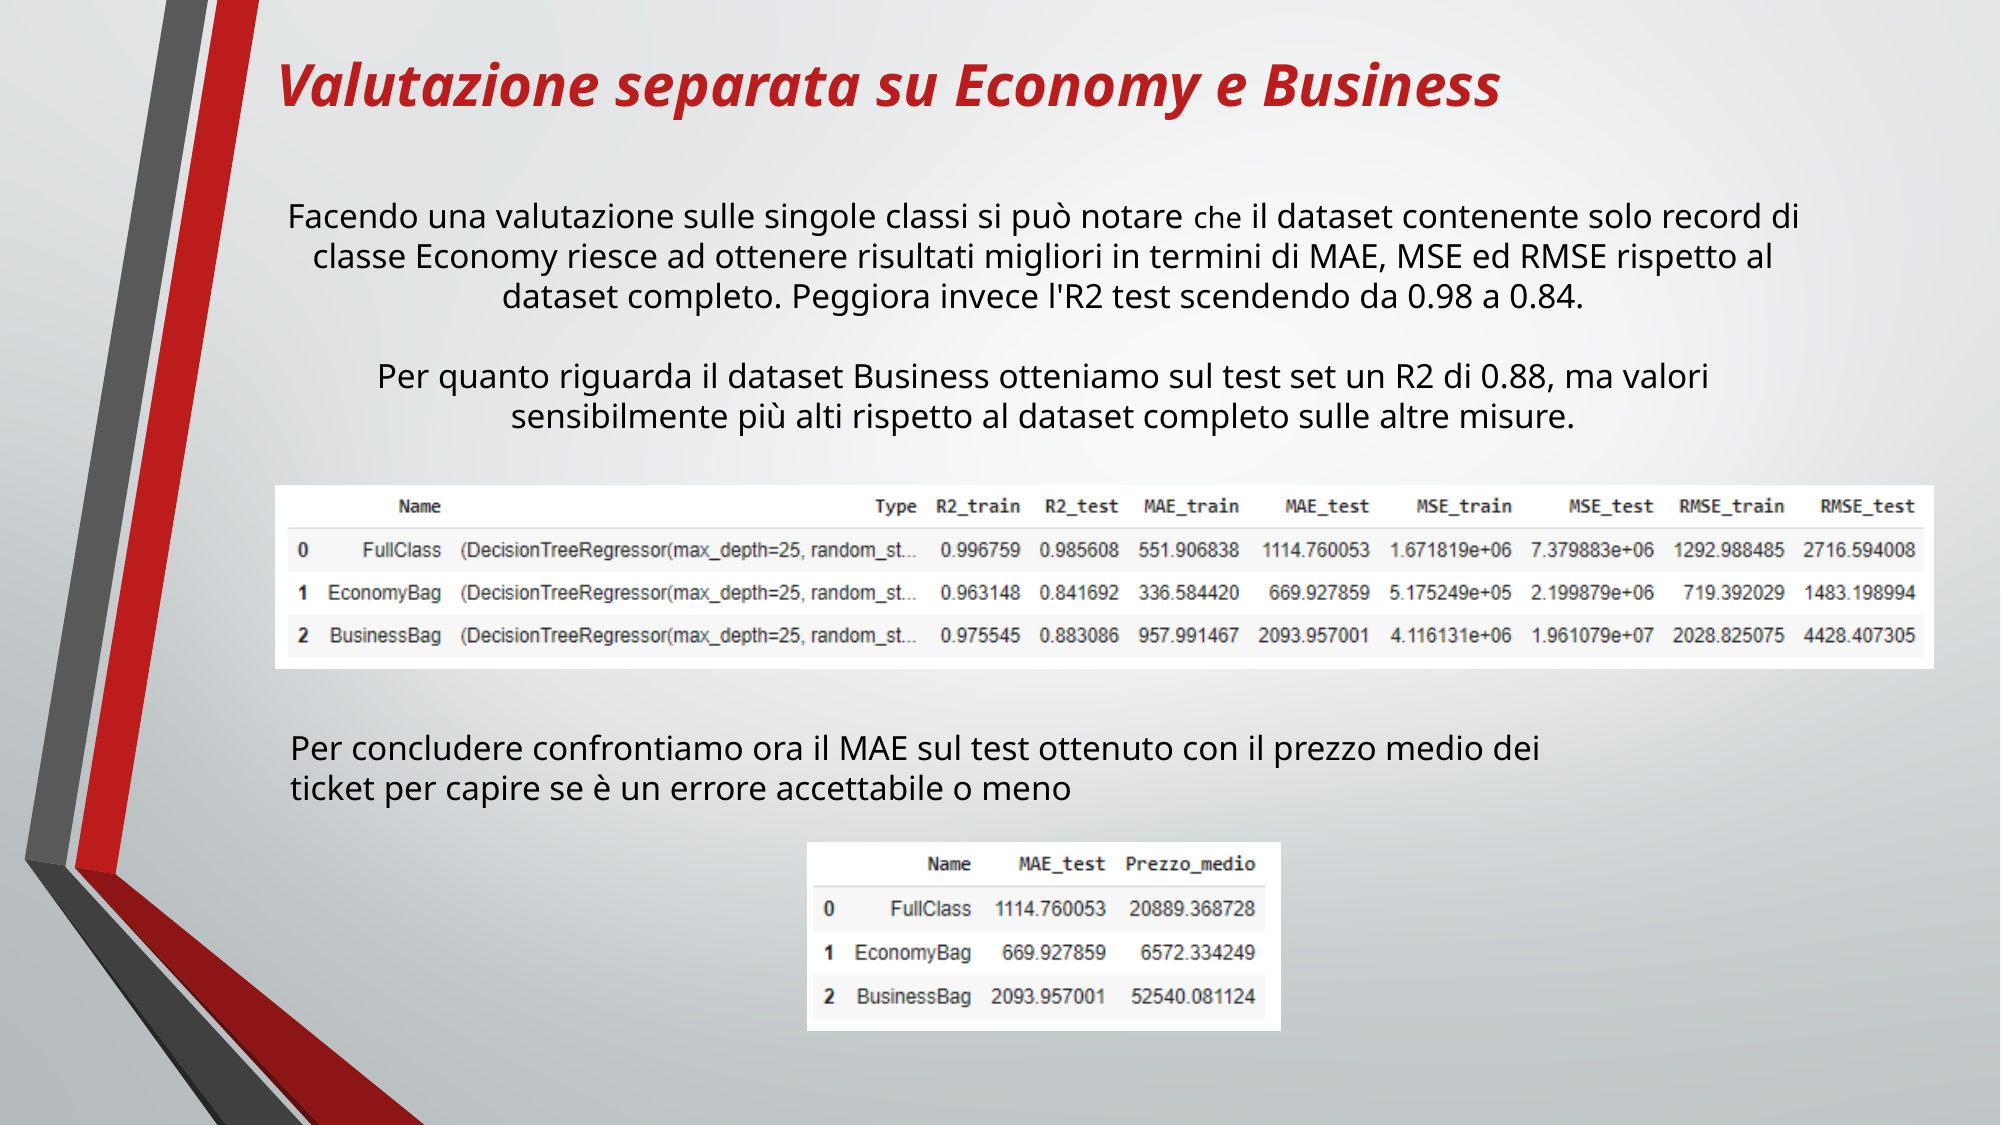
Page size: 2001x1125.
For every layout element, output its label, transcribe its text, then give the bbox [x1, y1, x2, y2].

picture [275, 484, 1934, 669]
text_box Facendo una valutazione sulle singole classi si può notare che il dataset contenente solo record di classe Economy riesce ad ottenere risultati migliori in termini di MAE, MSE ed RMSE rispetto al dataset completo. Peggiora invece l'R2 test scendendo da 0.98 a 0.84. Per quanto riguarda il dataset Business otteniamo sul test set un R2 di 0.88, ma valori sensibilmente più alti rispetto al dataset completo sulle altre misure. [252, 188, 1836, 443]
title Valutazione separata su Economy e Business [252, 69, 1526, 98]
text_box [147, 502, 253, 937]
picture [807, 842, 1281, 1032]
text_box Per concludere confrontiamo ora il MAE sul test ottenuto con il prezzo medio dei ticket per capire se è un errore accettabile o meno [275, 719, 1629, 815]
